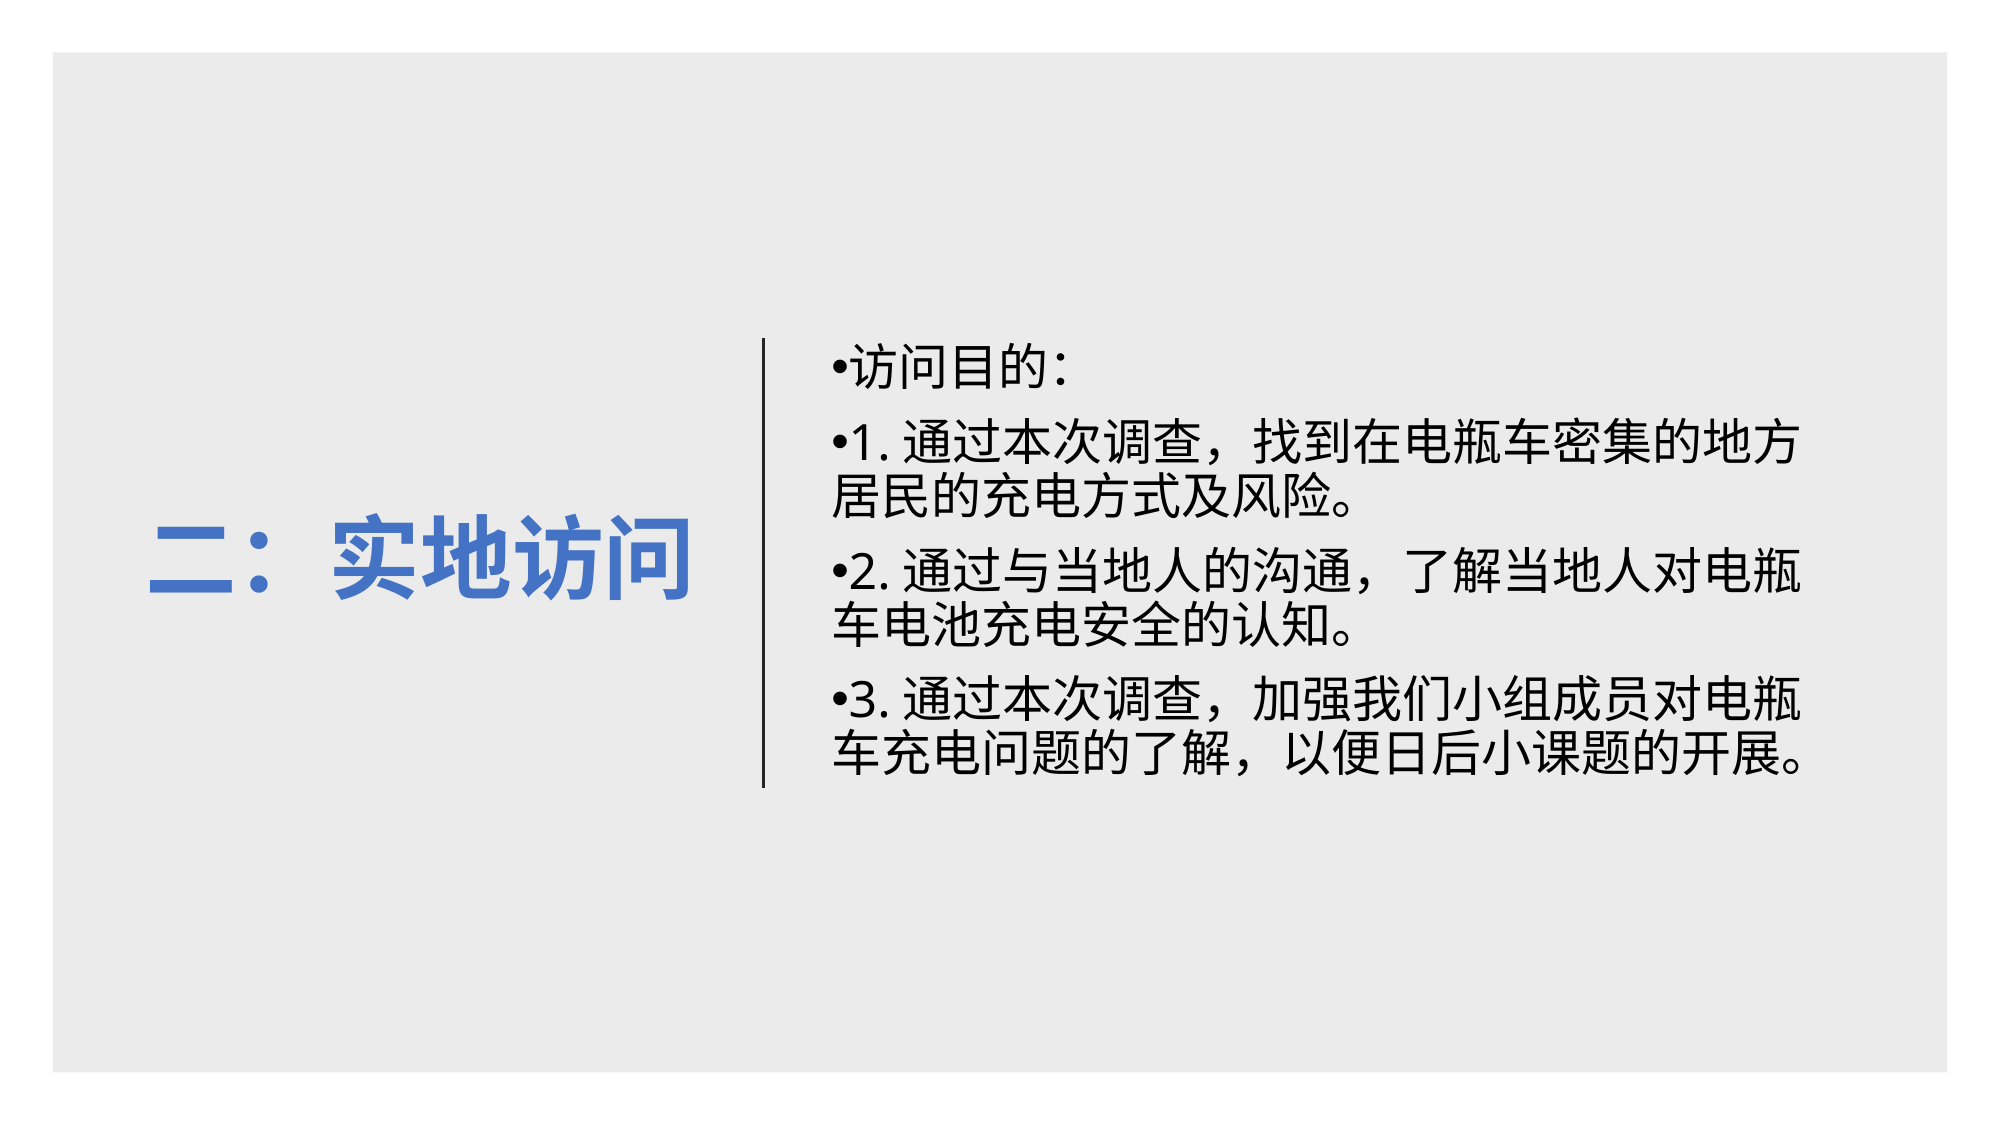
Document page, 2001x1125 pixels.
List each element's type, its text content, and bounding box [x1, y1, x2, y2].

text_box [52, 51, 1948, 1073]
subtitle 访问目的： 1.通过本次调查，找到在电瓶车密集的地方居民的充电方式及风险。 2.通过与当地人的沟通，了解当地人对电瓶车电池充电安全的认知。 3.通过本次调查，加强我们小组成员对电瓶车充电问题的了解，以便日后小课题的开展。 [816, 158, 1863, 967]
title 二：实地访问 [88, 158, 711, 967]
